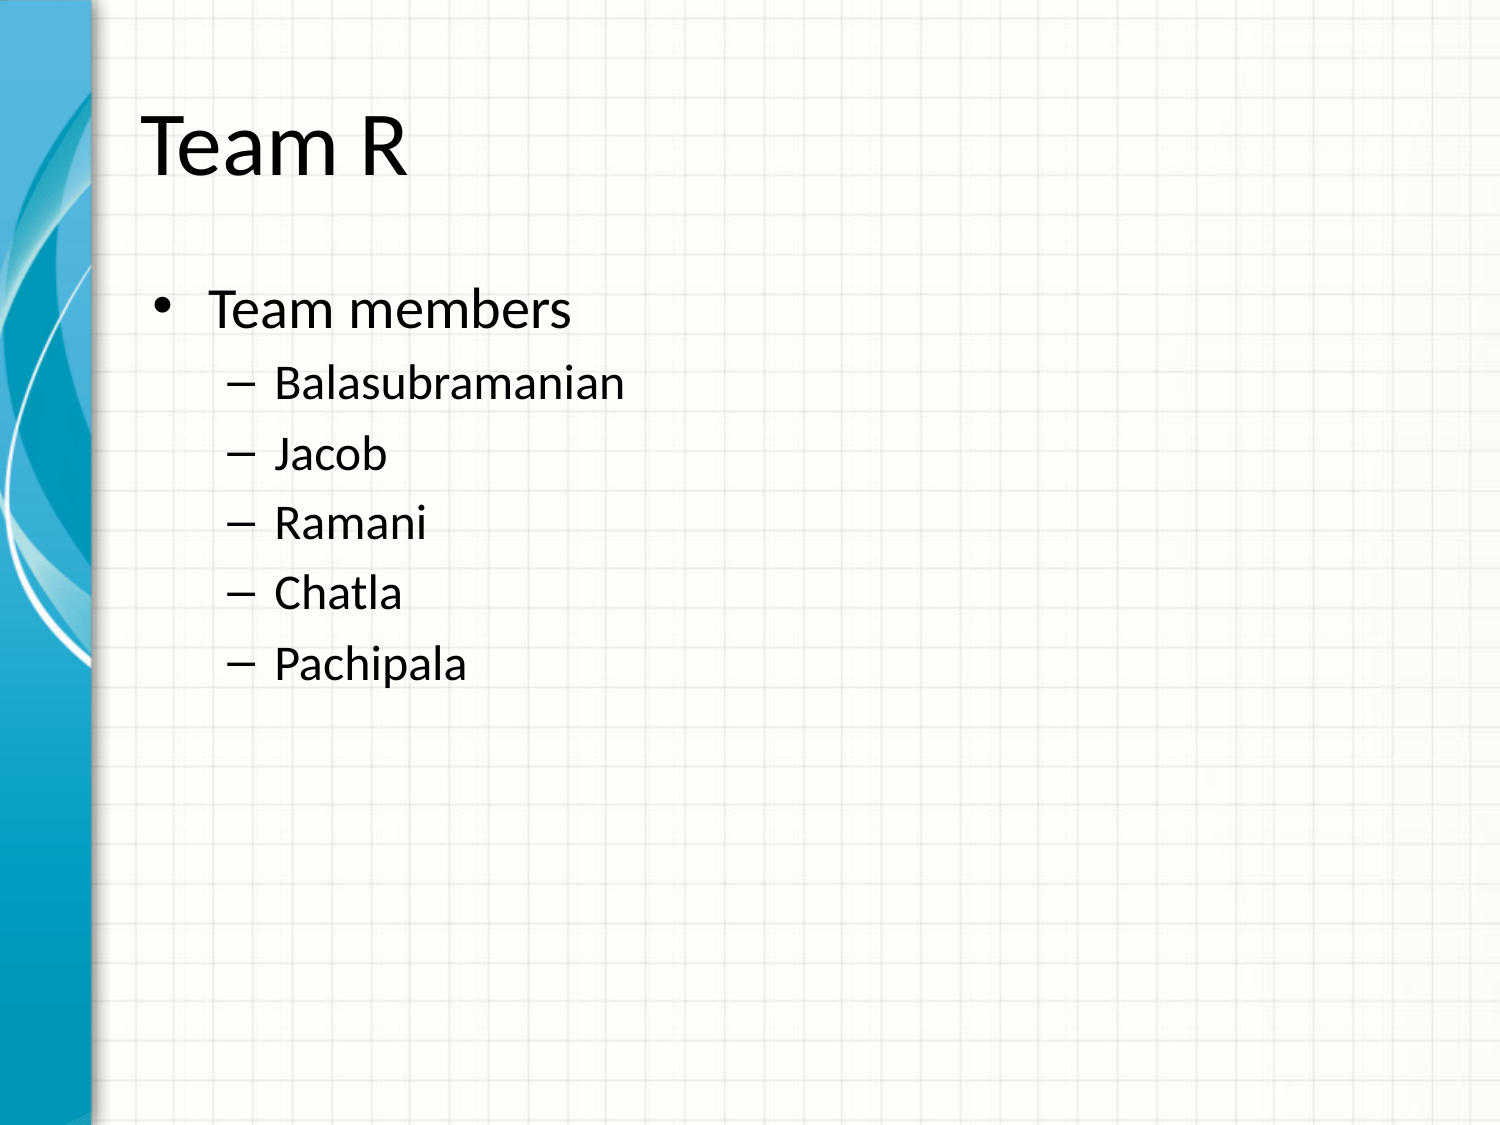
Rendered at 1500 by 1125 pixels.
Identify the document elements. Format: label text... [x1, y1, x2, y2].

picture [0, 0, 1500, 1125]
list Team members Balasubramanian Jacob Ramani Chatla Pachipala [137, 262, 1475, 1075]
title Team R [125, 45, 1450, 233]
